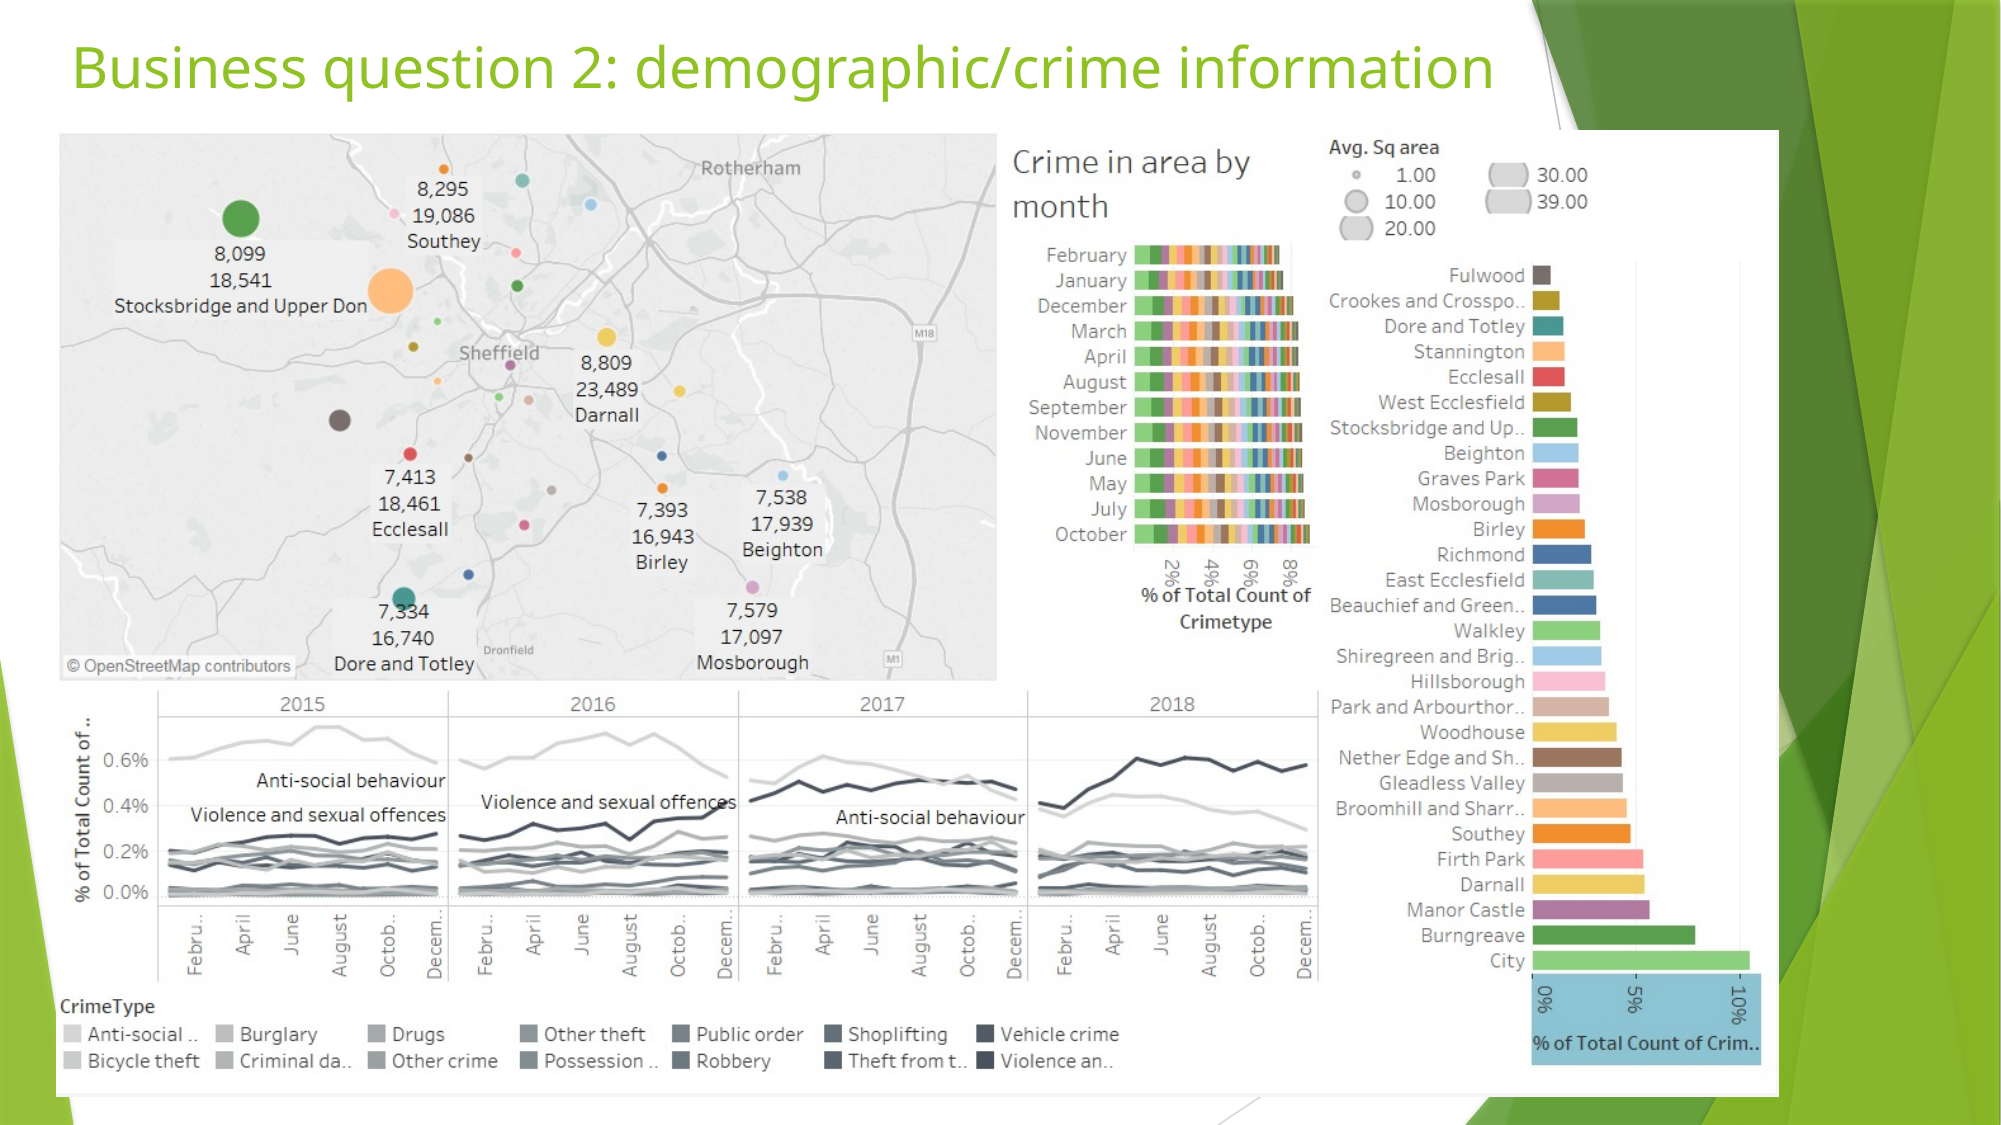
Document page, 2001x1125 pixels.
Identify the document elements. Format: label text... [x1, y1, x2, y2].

title Business question 2: demographic/crime information [56, 24, 1711, 130]
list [55, 130, 1779, 1098]
